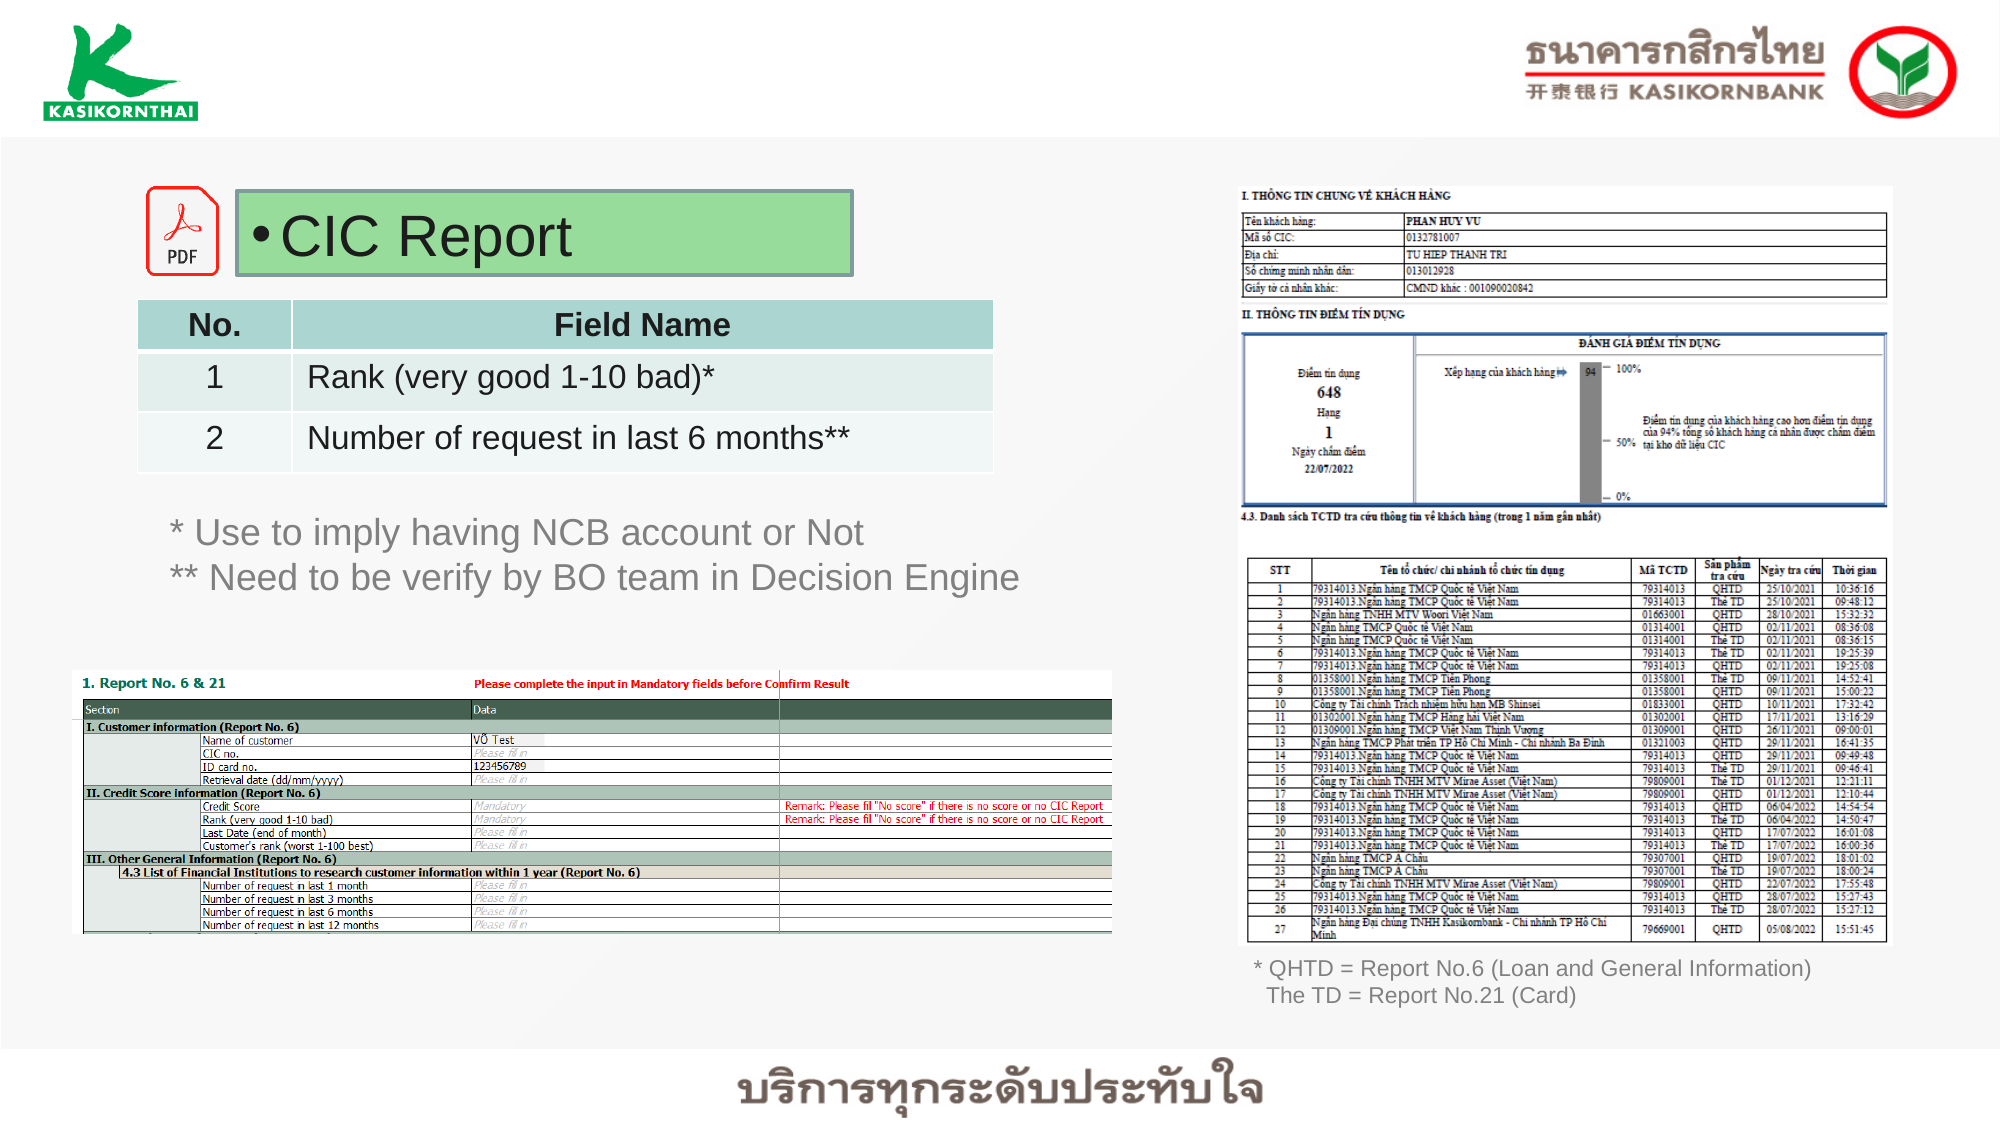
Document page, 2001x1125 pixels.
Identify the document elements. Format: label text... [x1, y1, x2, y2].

picture [1523, 24, 1959, 121]
table_cell Number of request in last 6 months** [293, 413, 993, 472]
picture [43, 23, 198, 121]
text_box * Use to imply having NCB account or Not ** Need to be verify by BO team in Decision Engine [154, 500, 1036, 606]
table_header Field Name [293, 300, 993, 349]
table_cell 1 [138, 354, 291, 411]
picture [0, 1049, 2000, 1125]
picture [1238, 186, 1893, 946]
table_cell Rank (very good 1-10 bad)* [293, 354, 993, 411]
table_header No. [138, 300, 291, 349]
picture [146, 186, 219, 276]
text_box * QHTD = Report No.6 (Loan and General Information) The TD = Report No.21 (Card) [1238, 954, 1876, 1016]
picture [71, 669, 1112, 934]
text_box CIC Report [235, 189, 854, 277]
table_cell 2 [138, 413, 291, 472]
